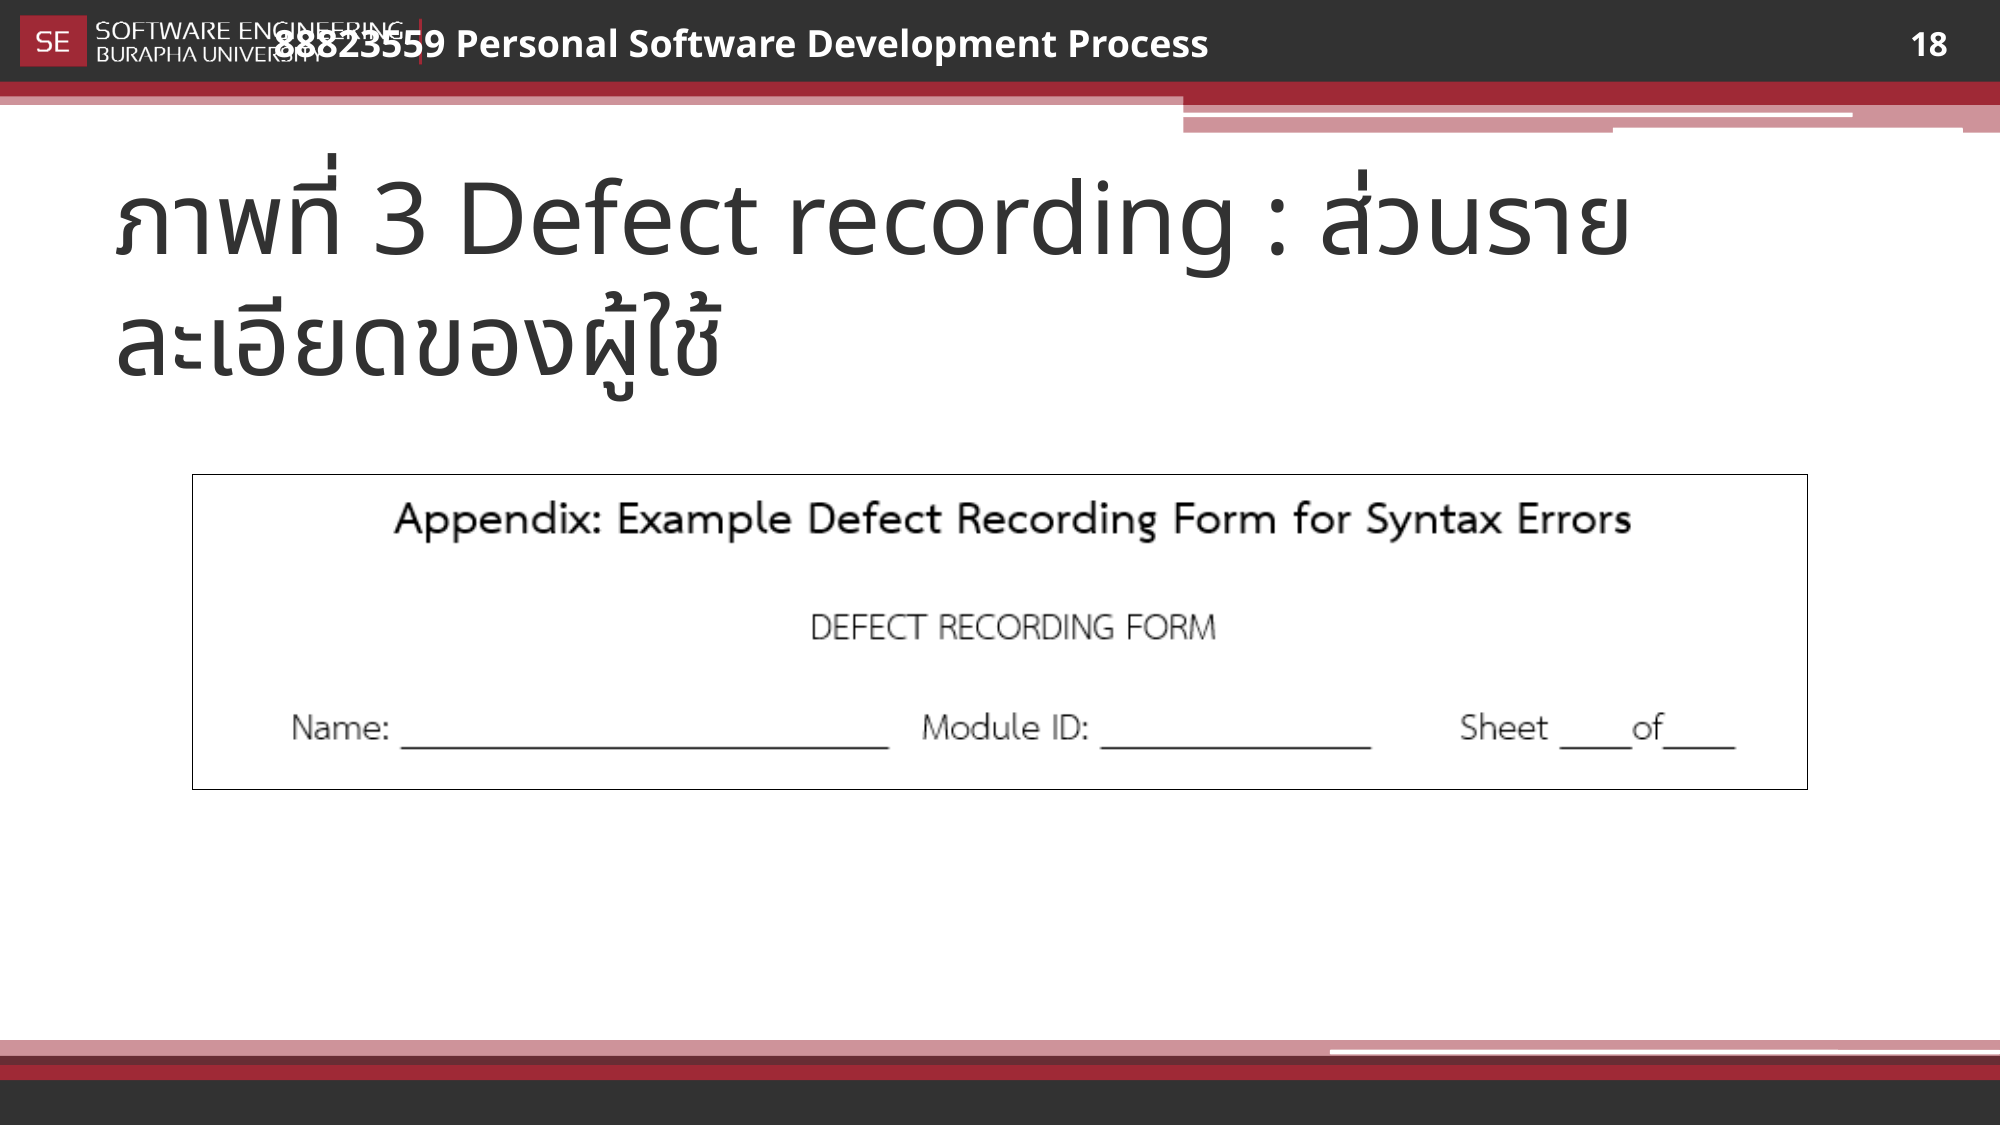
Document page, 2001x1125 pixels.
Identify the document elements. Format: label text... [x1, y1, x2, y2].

slide_number 18 [1796, 15, 1963, 76]
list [192, 474, 1808, 790]
title ภาพที่ 3 Defect recording : ส่วนรายละเอียดของผู้ใช้ [99, 187, 1900, 363]
picture [17, 8, 430, 79]
